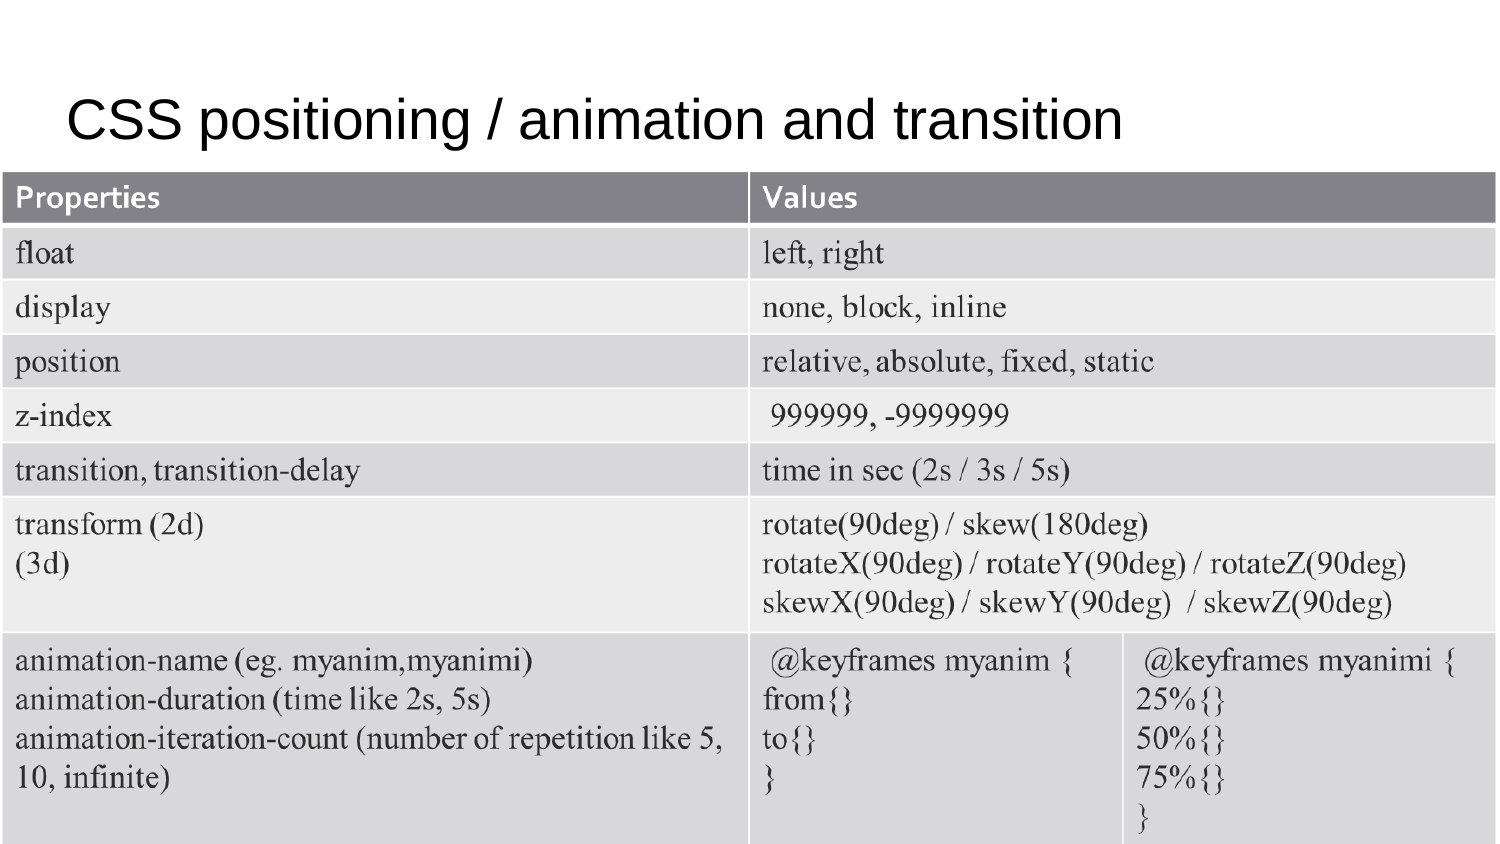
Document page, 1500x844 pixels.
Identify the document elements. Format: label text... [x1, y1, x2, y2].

picture [0, 166, 1500, 844]
title CSS positioning / animation and transition [51, 72, 1449, 165]
